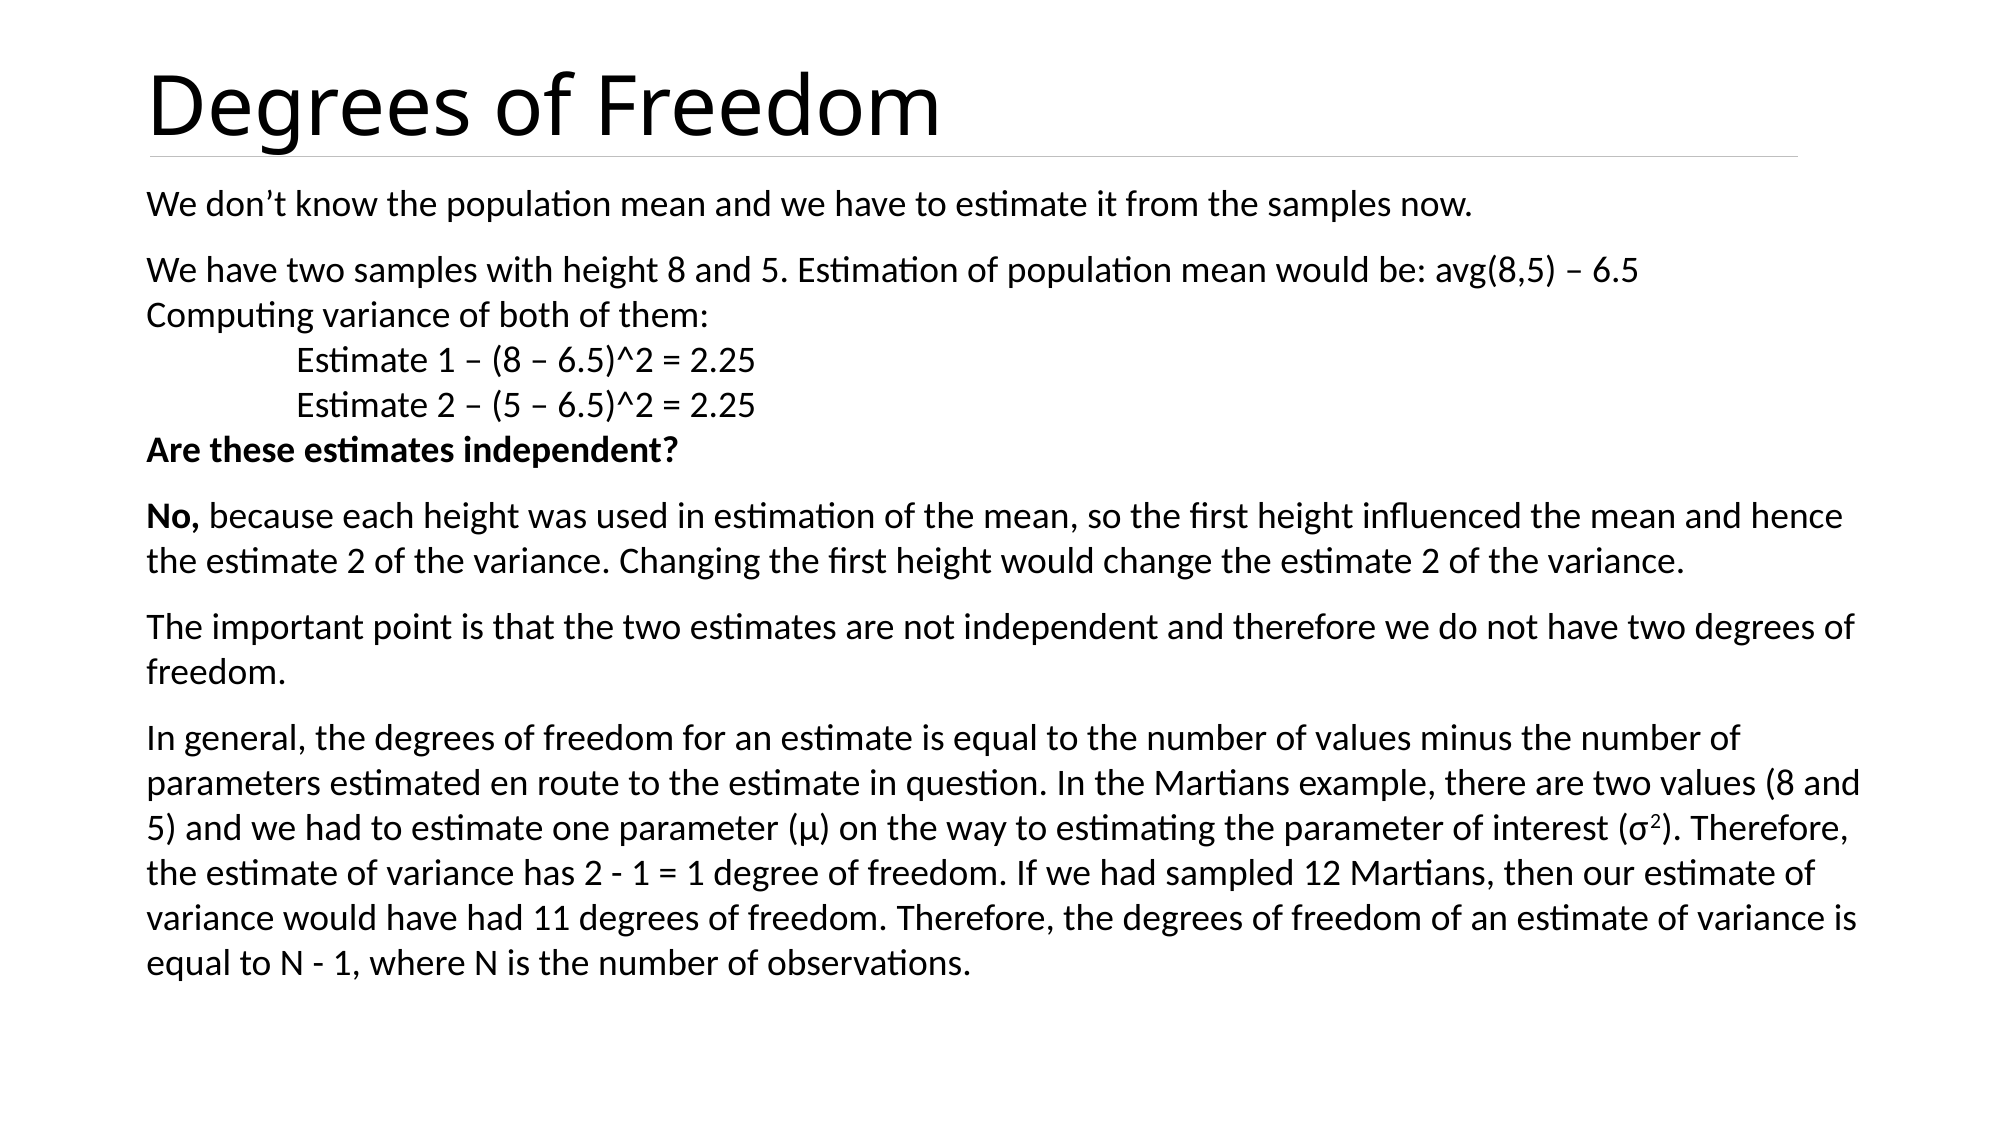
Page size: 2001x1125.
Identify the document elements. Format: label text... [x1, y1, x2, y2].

title Degrees of Freedom [131, 44, 1739, 162]
text_box We don’t know the population mean and we have to estimate it from the samples now. We have two samples with height 8 and 5. Estimation of population mean would be: avg(8,5) – 6.5 Computing variance of both of them: Estimate 1 – (8 – 6.5)^2 = 2.25 Estimate 2 – (5 – 6.5)^2 = 2.25 Are these estimates independent? No, because each height was used in estimation of the mean, so the first height influenced the mean and hence the estimate 2 of the variance. Changing the first height would change the estimate 2 of the variance. The important point is that the two estimates are not independent and therefore we do not have two degrees of freedom. In general, the degrees of freedom for an estimate is equal to the number of values minus the number of parameters estimated en route to the estimate in question. In the Martians example, there are two values (8 and 5) and we had to estimate one parameter (μ) on the way to estimating the parameter of interest (σ2). Therefore, the estimate of variance has 2 - 1 = 1 degree of freedom. If we had sampled 12 Martians, then our estimate of variance would have had 11 degrees of freedom. Therefore, the degrees of freedom of an estimate of variance is equal to N - 1, where N is the number of observations. [131, 171, 1898, 990]
